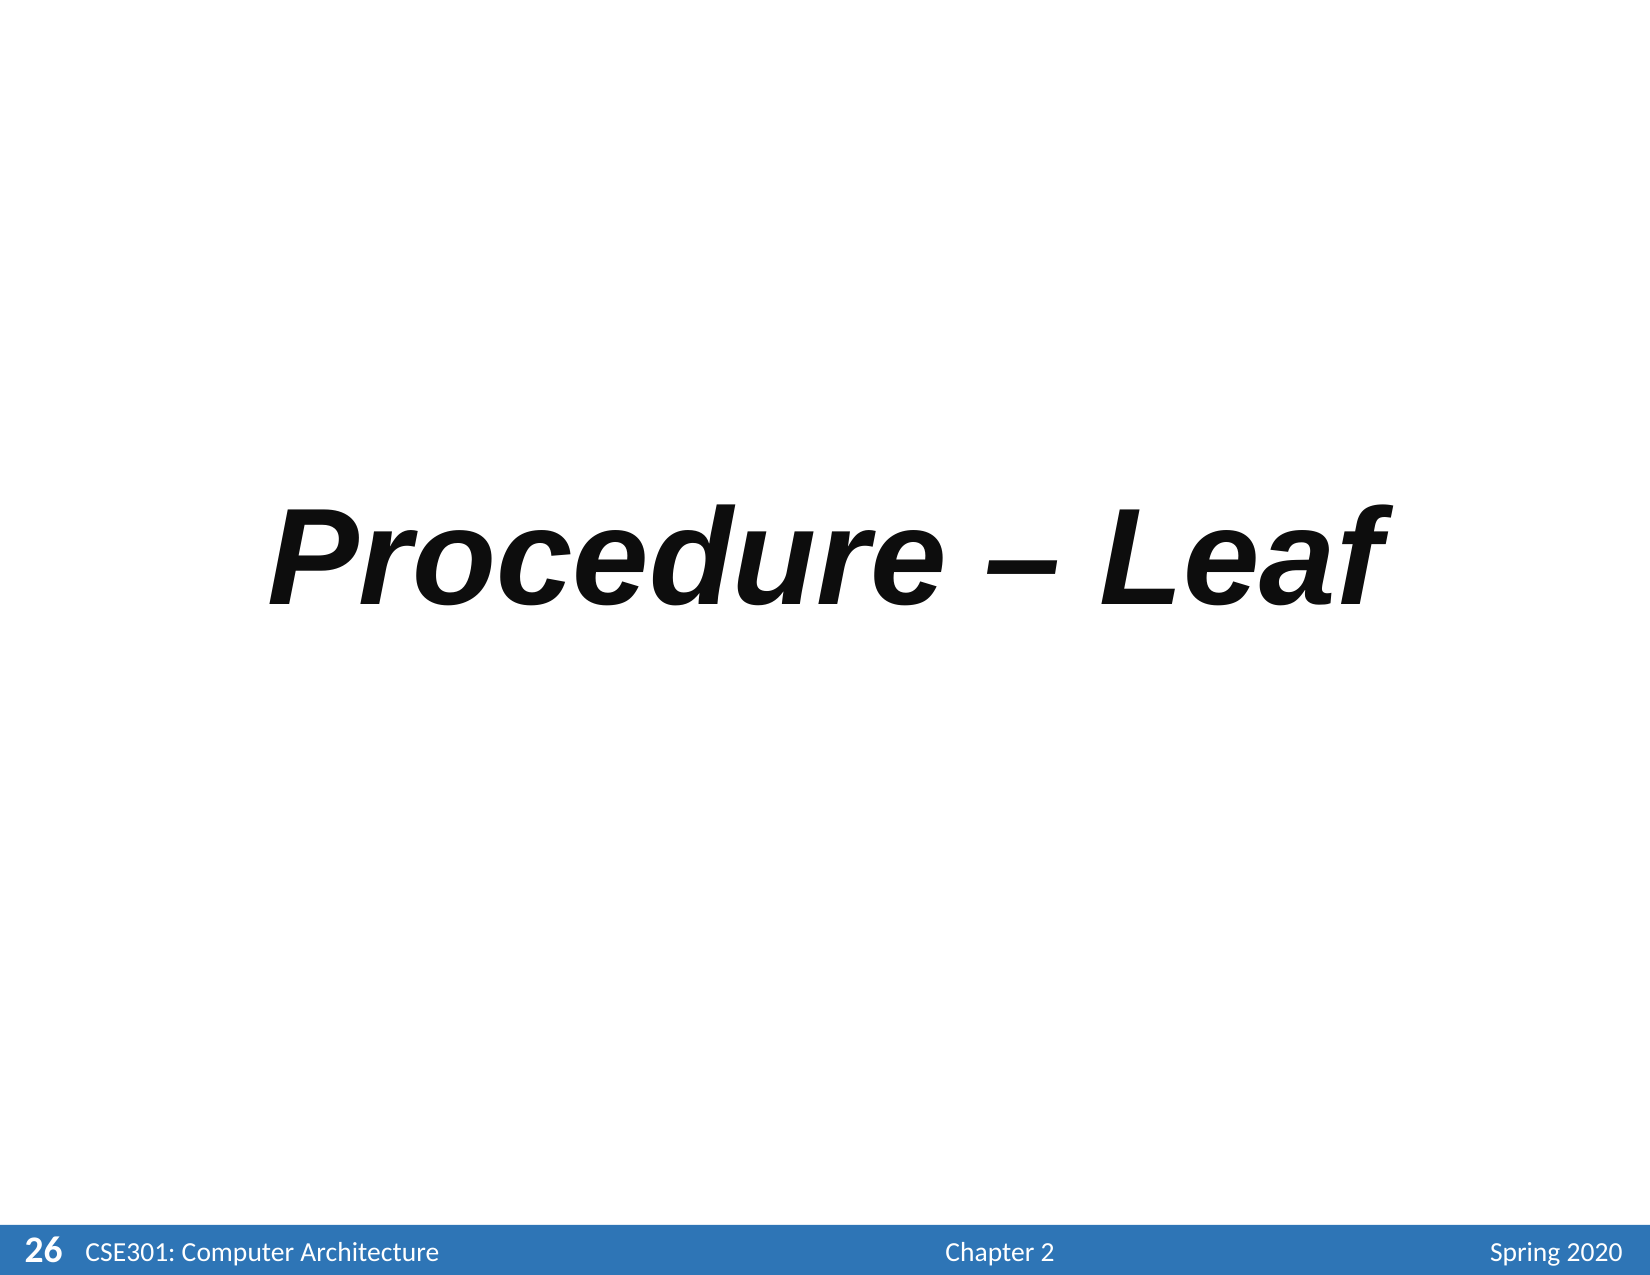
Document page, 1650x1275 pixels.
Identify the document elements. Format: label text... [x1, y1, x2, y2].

title Procedure – Leaf [113, 462, 1537, 658]
